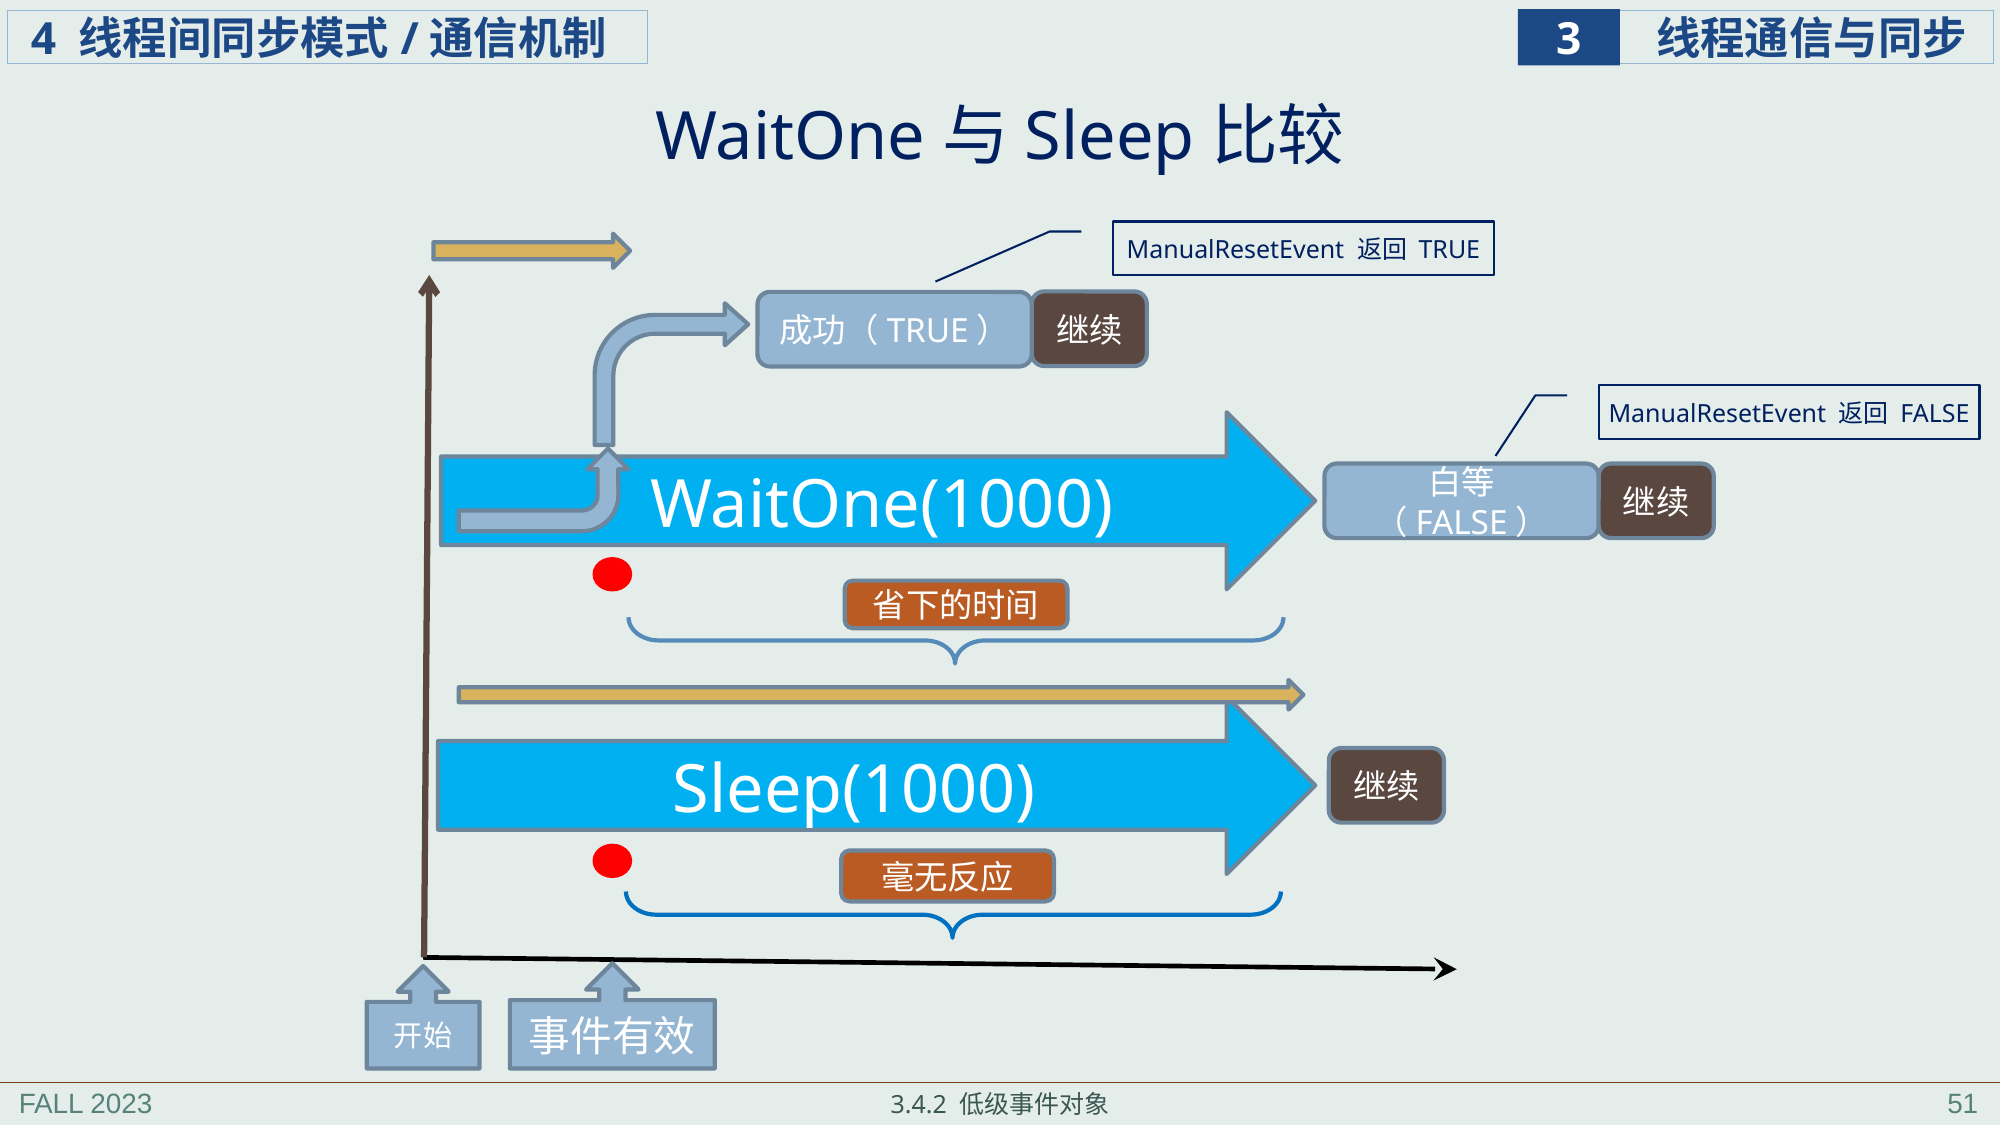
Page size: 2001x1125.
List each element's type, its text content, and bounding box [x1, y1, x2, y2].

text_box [422, 957, 1457, 970]
text_box 毫无反应 [839, 848, 1057, 904]
text_box ManualResetEvent 返回 FALSE [1598, 385, 1980, 439]
text_box [592, 301, 751, 448]
text_box [431, 231, 633, 270]
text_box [423, 274, 430, 958]
text_box WaitOne(1000) [438, 410, 1318, 592]
text_box 继续 [1326, 745, 1447, 825]
text_box [456, 446, 631, 534]
text_box ManualResetEvent 返回 TRUE [1113, 221, 1494, 275]
text_box [627, 617, 1285, 665]
text_box 开始 [364, 969, 482, 1071]
text_box 继续 [1032, 289, 1149, 369]
text_box 事件有效 [507, 978, 717, 1071]
text_box 成功（TRUE） [755, 289, 1034, 369]
title WaitOne与Sleep比较 [137, 80, 1863, 197]
text_box Sleep(1000) [435, 705, 1318, 876]
text_box [592, 843, 633, 879]
text_box [625, 891, 1282, 939]
text_box 3.4.2 低级事件对象 [249, 1081, 1751, 1125]
text_box 省下的时间 [842, 578, 1070, 631]
text_box 白等（FALSE） [1322, 461, 1599, 541]
text_box [592, 557, 633, 592]
text_box 继续 [1596, 461, 1716, 541]
text_box [456, 677, 1306, 712]
